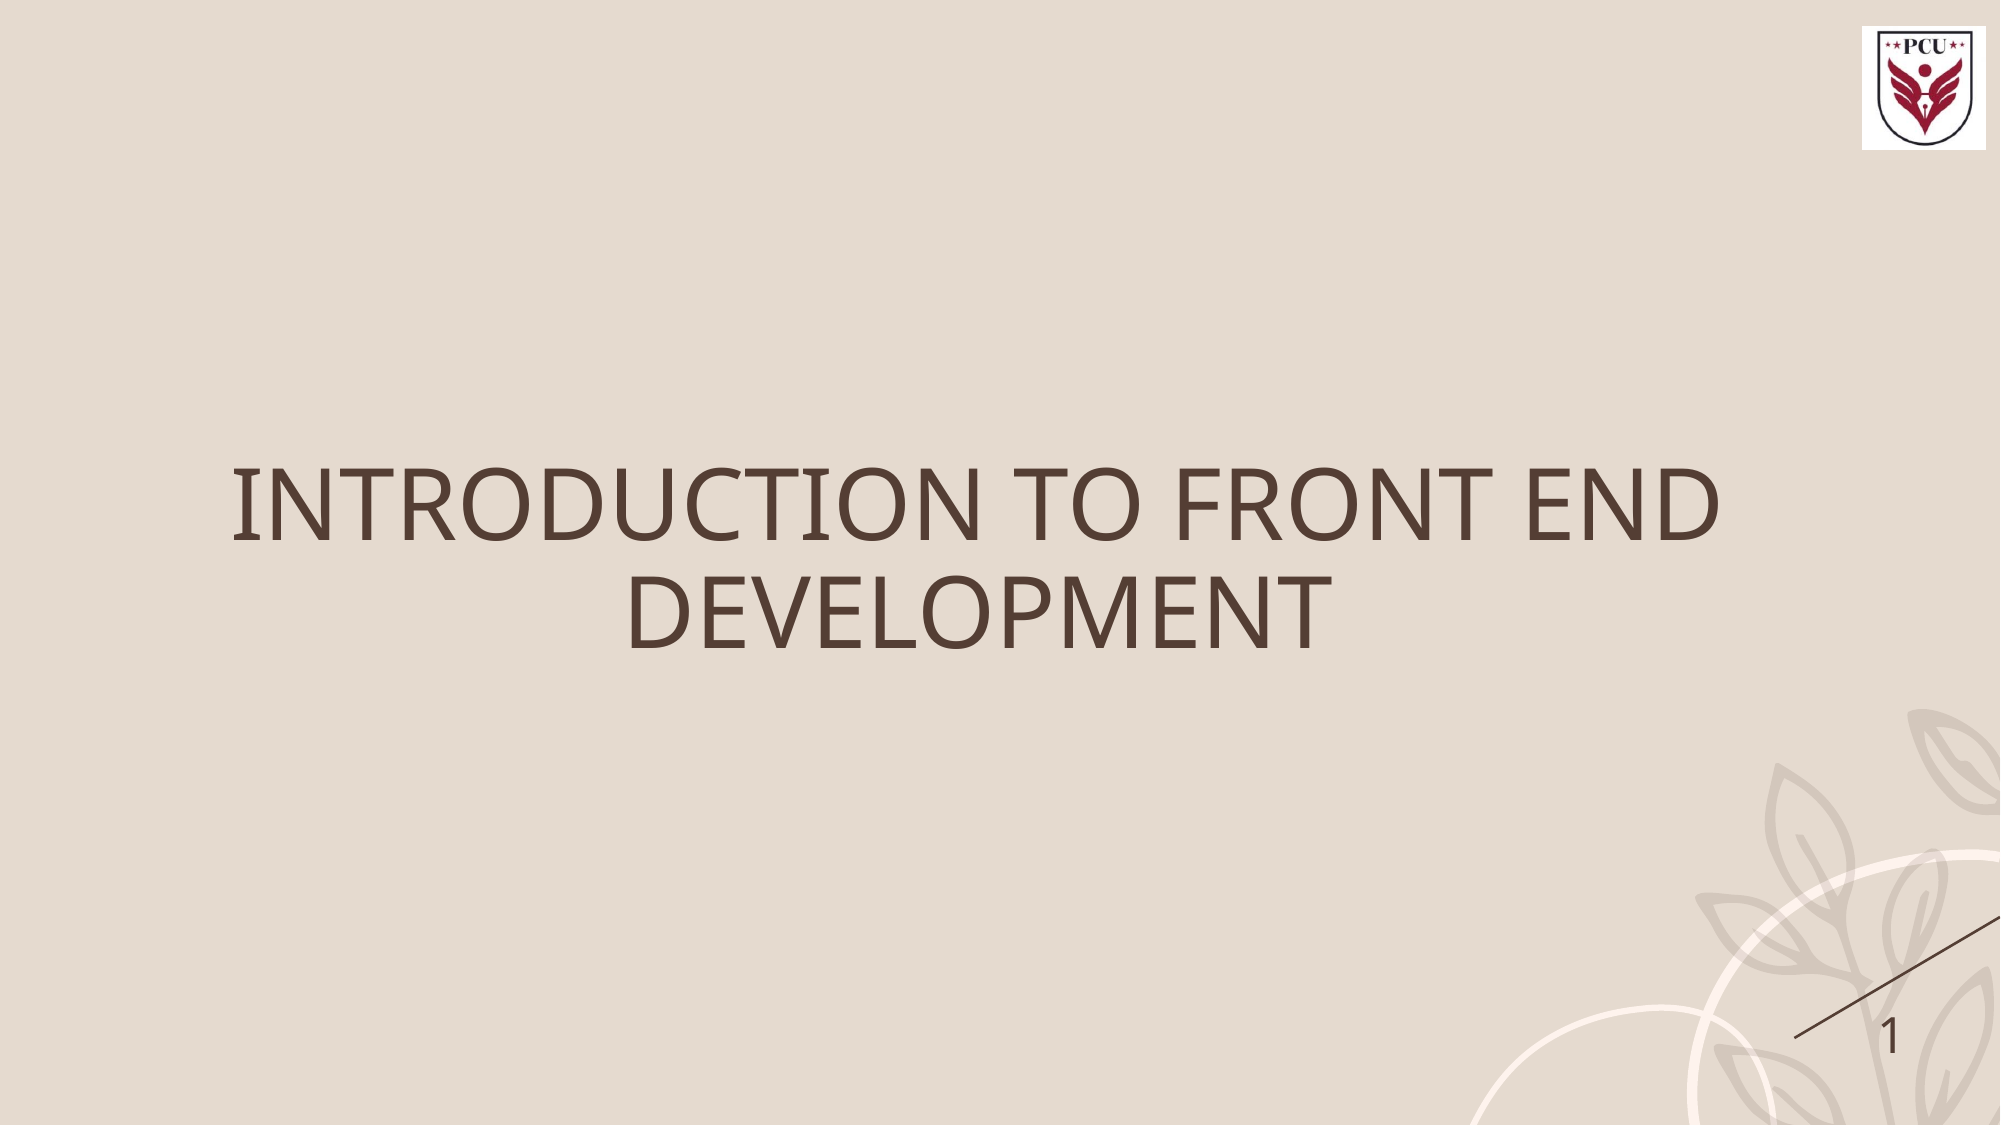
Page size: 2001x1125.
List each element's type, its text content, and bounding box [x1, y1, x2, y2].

slide_number 1 [1862, 964, 1971, 1112]
title INTRODUCTION TO FRONT END DEVELOPMENT [0, 149, 1957, 975]
picture [1862, 26, 1986, 150]
